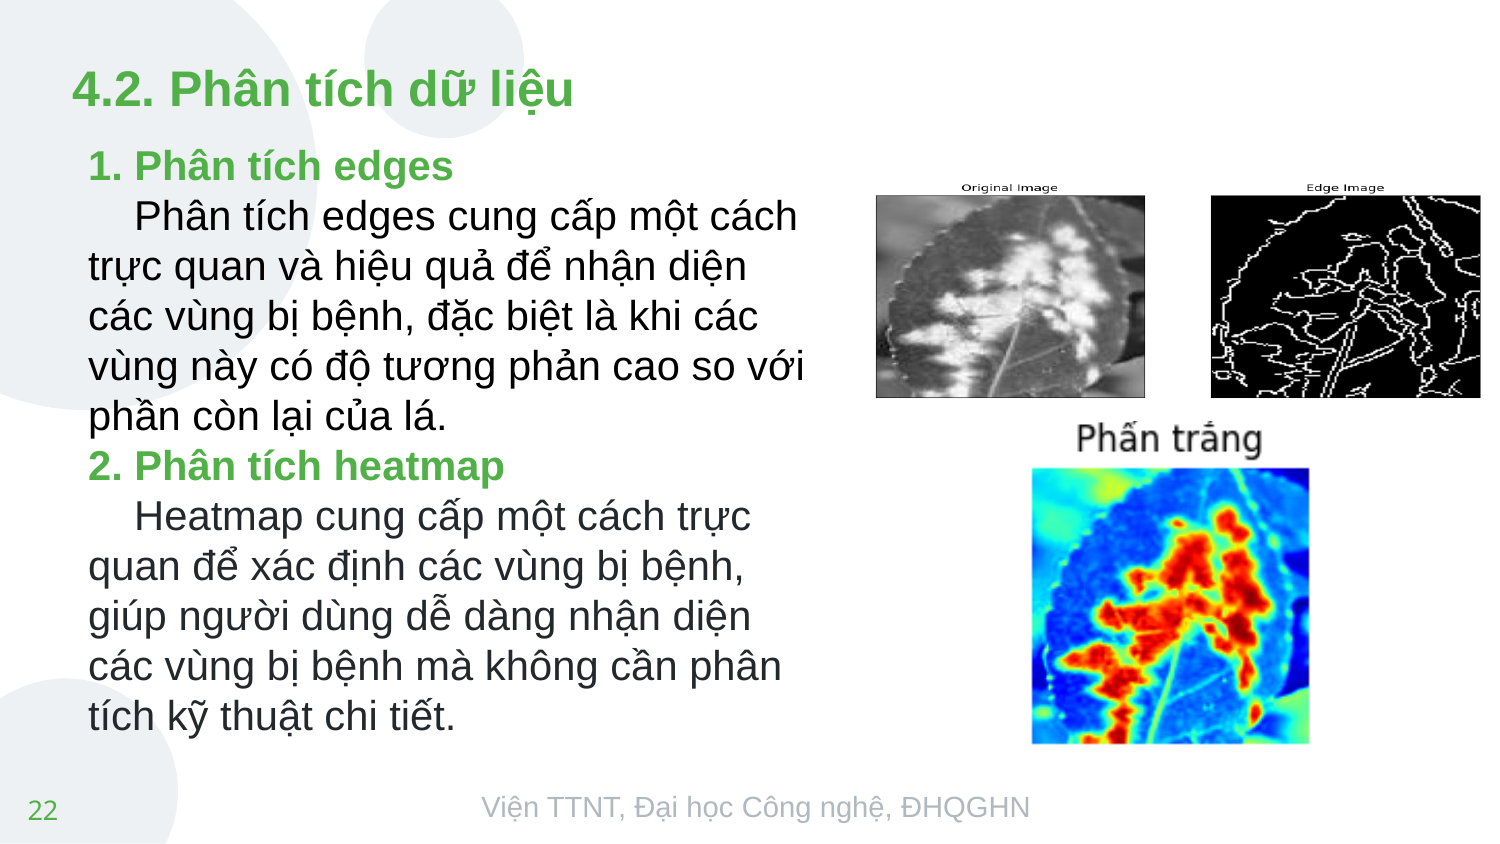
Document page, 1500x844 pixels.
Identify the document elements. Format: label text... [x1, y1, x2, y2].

text_box Viện TTNT, Đại học Công nghệ, ĐHQGHN [466, 781, 1130, 831]
slide_number 22 [12, 779, 103, 844]
picture [873, 181, 1484, 400]
picture [1015, 421, 1322, 759]
text_box 1. Phân tích edges Phân tích edges cung cấp một cách trực quan và hiệu quả để nhận diện các vùng bị bệnh, đặc biệt là khi các vùng này có độ tương phản cao so với phần còn lại của lá. 2. Phân tích heatmap Heatmap cung cấp một cách trực quan để xác định các vùng bị bệnh, giúp người dùng dễ dàng nhận diện các vùng bị bệnh mà không cần phân tích kỹ thuật chi tiết. [73, 131, 827, 747]
text_box 4.2. Phân tích dữ liệu [57, 42, 605, 132]
